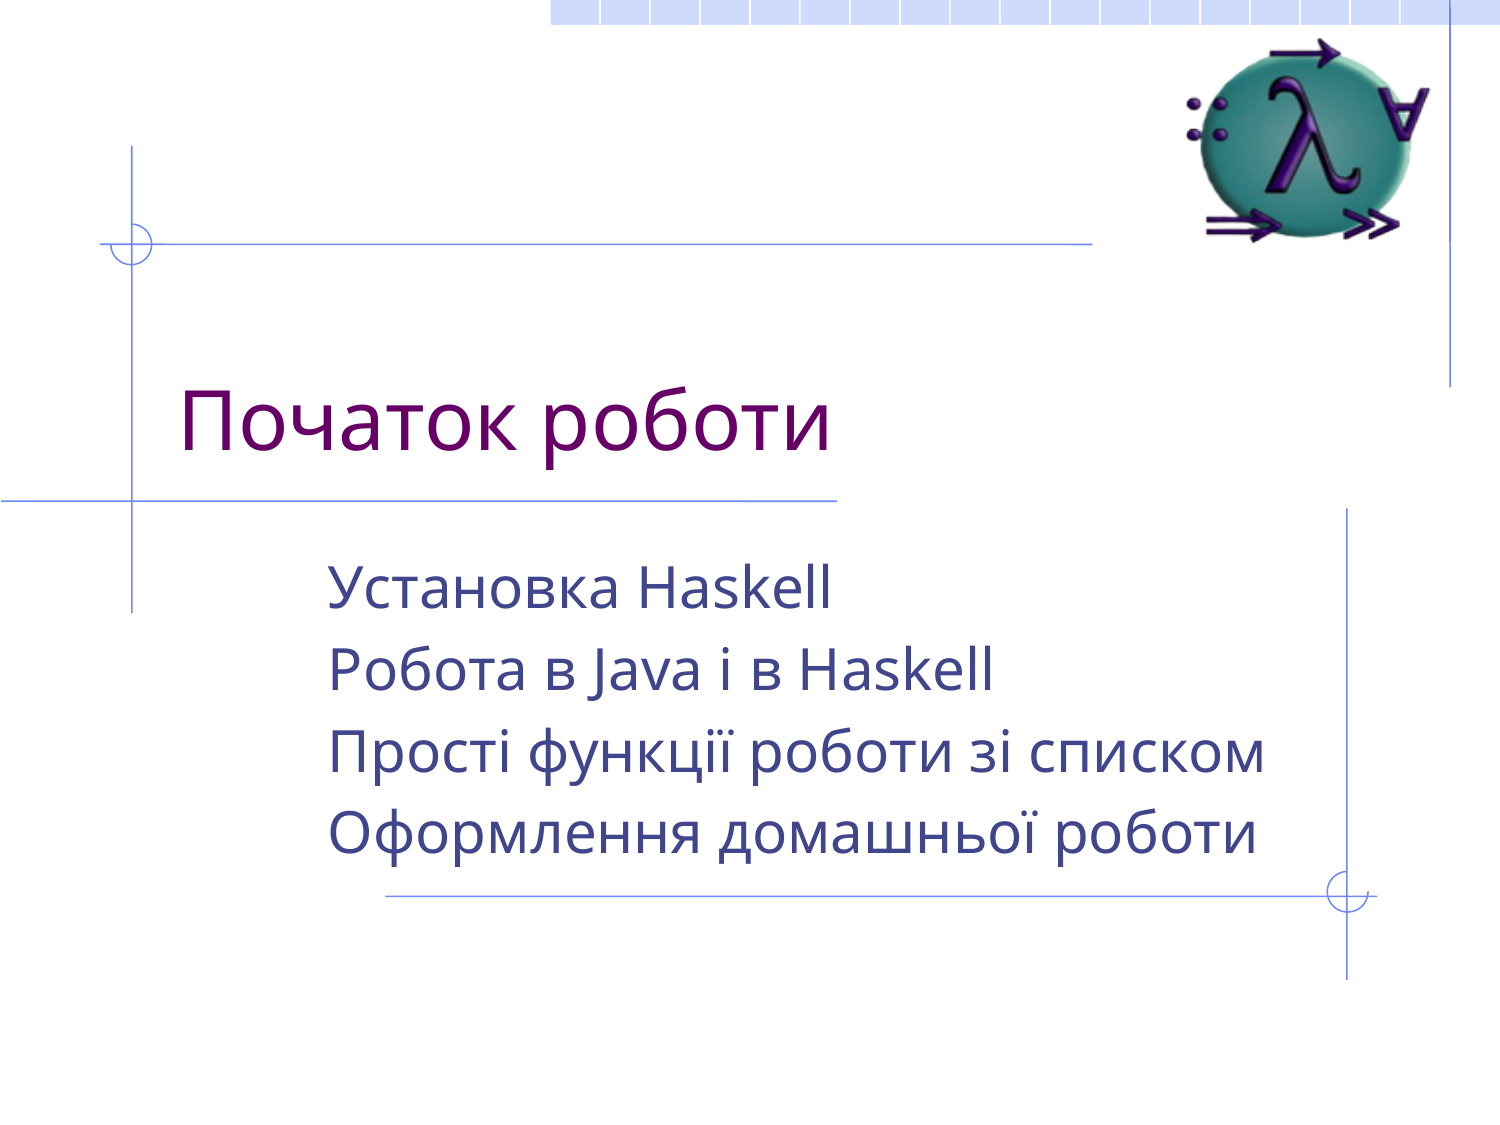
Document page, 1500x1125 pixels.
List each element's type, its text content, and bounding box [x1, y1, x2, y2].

title Початок роботи [162, 287, 1438, 475]
picture [1174, 30, 1442, 256]
subtitle Установка Haskell Робота в Java і в Haskell Прості функції роботи зі списком Оформлення домашньої роботи [312, 542, 1317, 870]
